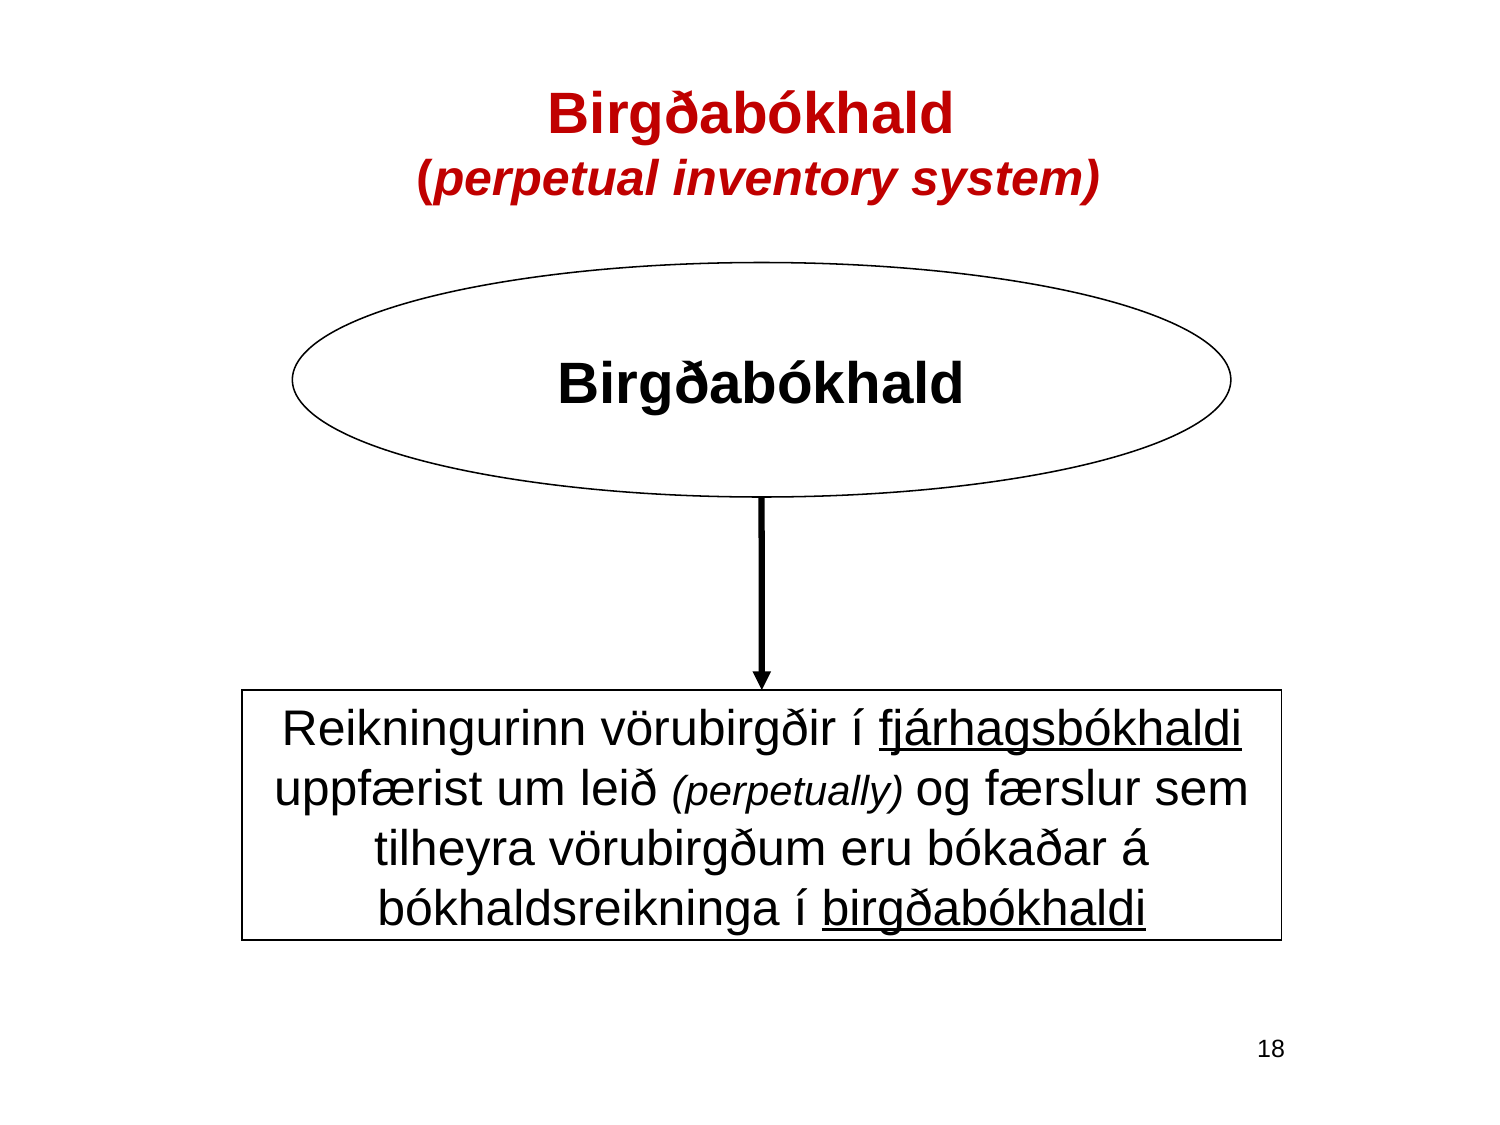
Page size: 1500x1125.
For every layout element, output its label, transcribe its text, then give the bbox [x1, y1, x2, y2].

title Birgðabókhald (perpetual inventory system) [41, 42, 1463, 238]
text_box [241, 262, 1282, 941]
slide_number 18 [987, 1024, 1301, 1101]
